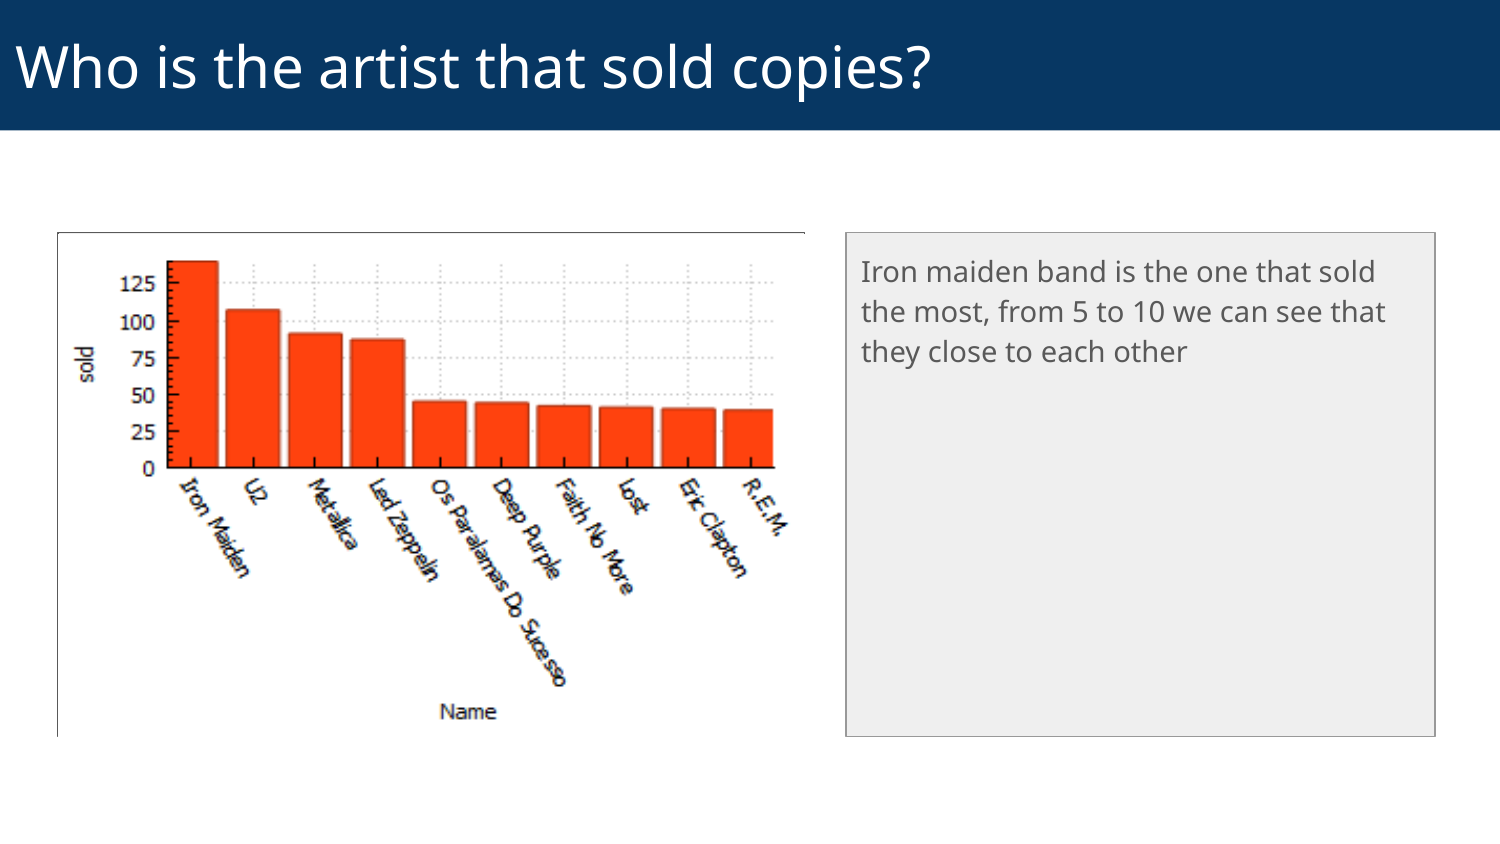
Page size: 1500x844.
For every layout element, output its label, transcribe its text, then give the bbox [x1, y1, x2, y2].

list Iron maiden band is the one that sold the most, from 5 to 10 we can see that they close to each other [846, 232, 1436, 737]
title Who is the artist that sold copies? [0, 0, 1500, 131]
picture [57, 234, 805, 737]
